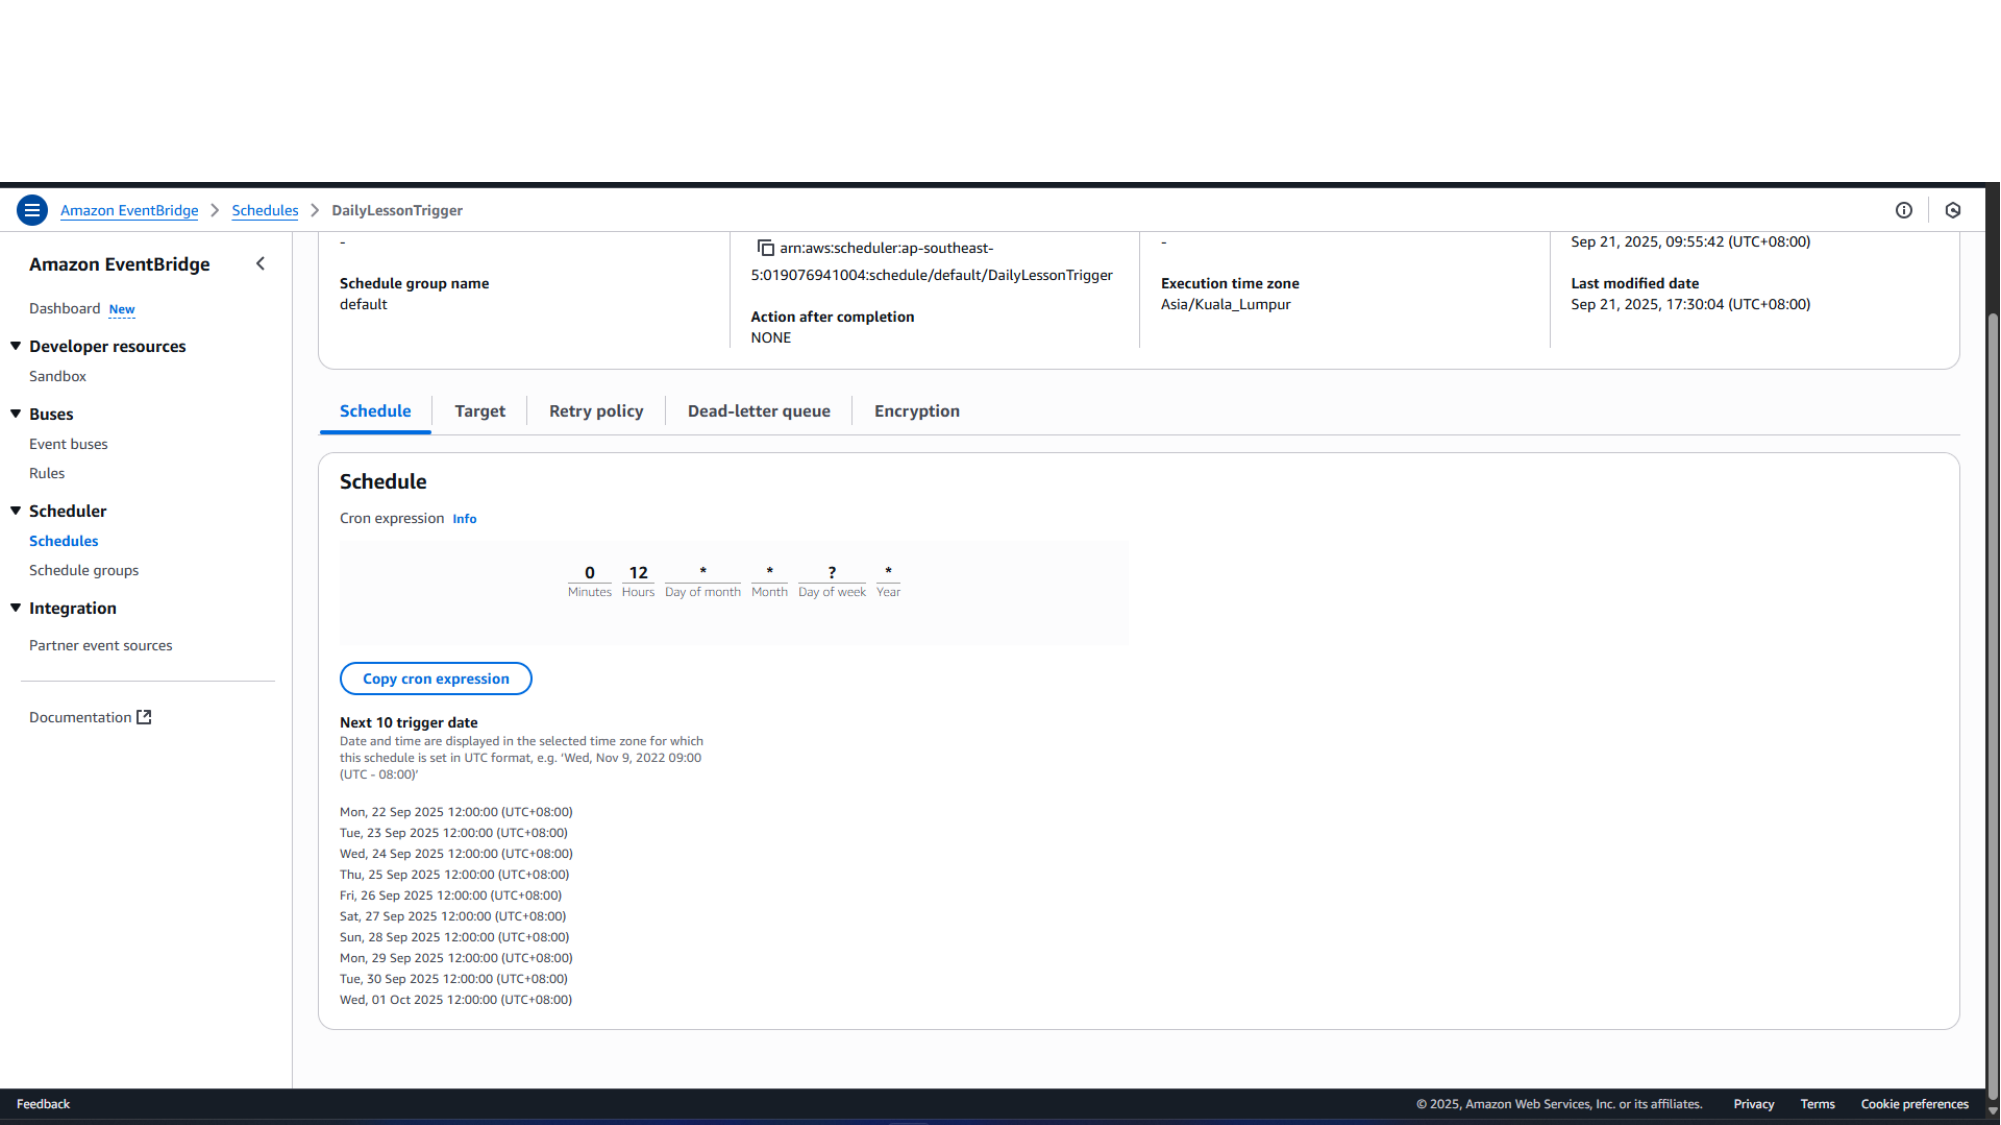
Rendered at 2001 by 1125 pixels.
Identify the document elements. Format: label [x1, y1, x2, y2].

picture [0, 182, 2000, 1125]
